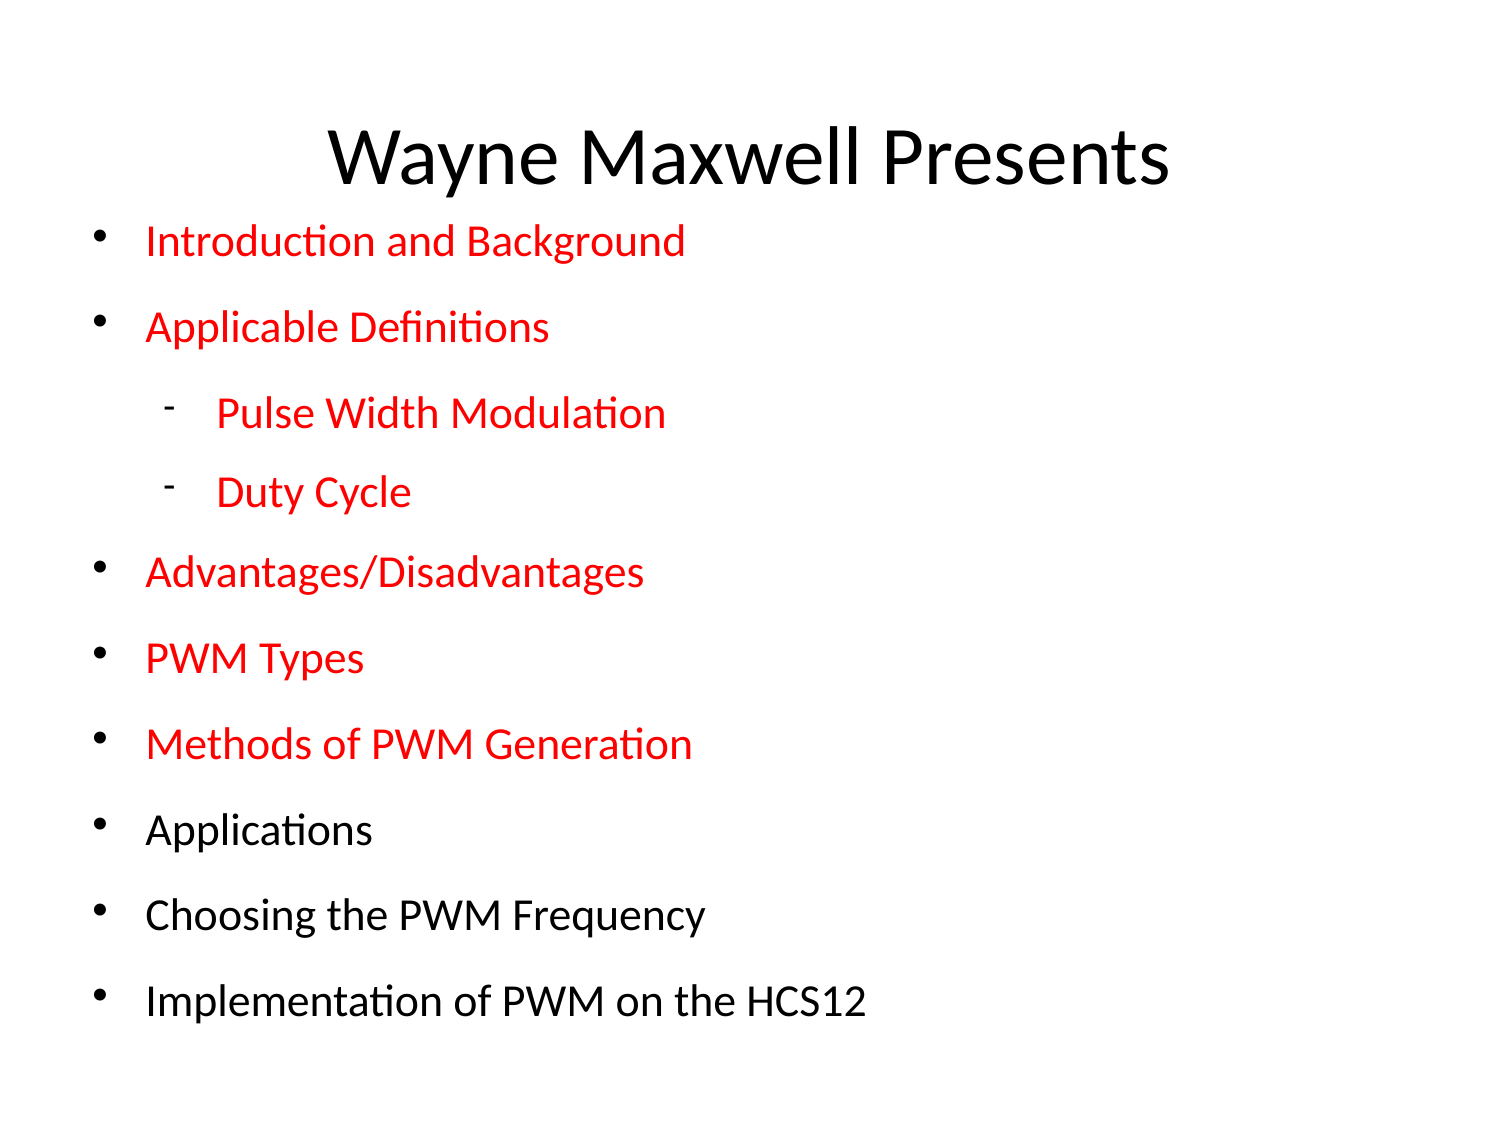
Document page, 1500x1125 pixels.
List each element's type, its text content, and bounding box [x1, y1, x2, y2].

text_box Introduction and Background Applicable Definitions Pulse Width Modulation Duty Cycle Advantages/Disadvantages PWM Types Methods of PWM Generation Applications Choosing the PWM Frequency Implementation of PWM on the HCS12 [74, 209, 885, 1022]
text_box Wayne Maxwell Presents [112, 29, 1388, 272]
